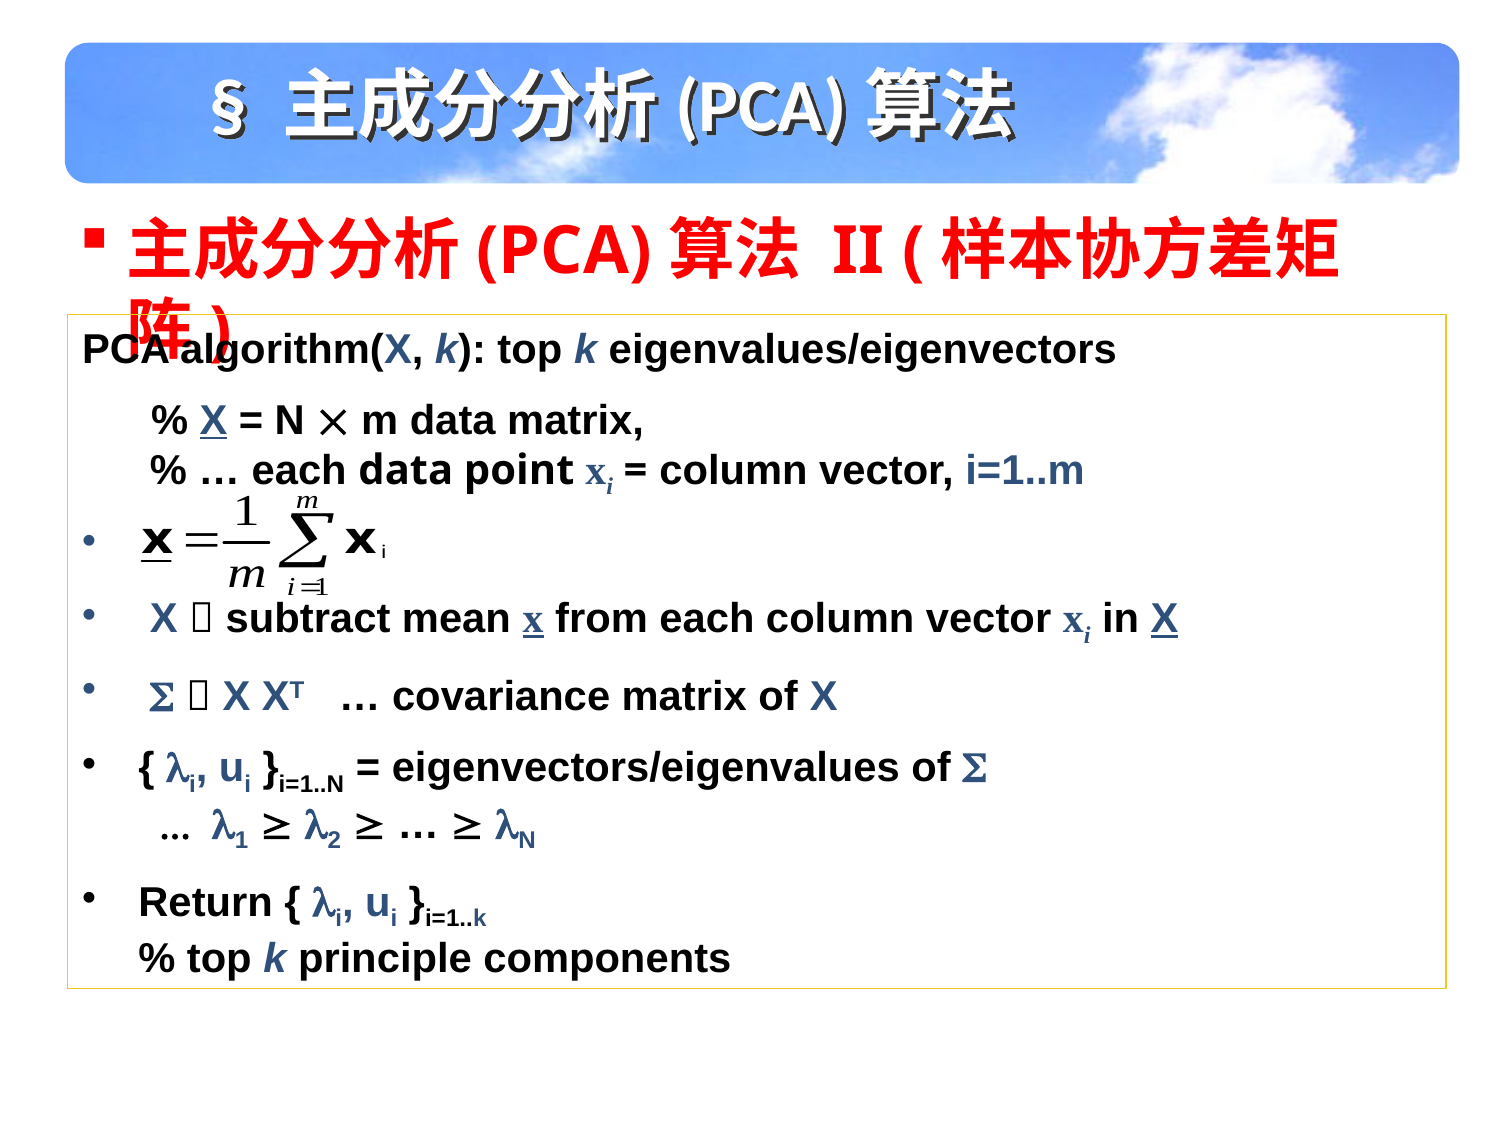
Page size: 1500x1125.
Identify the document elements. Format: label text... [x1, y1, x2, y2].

picture [64, 42, 1460, 184]
title § 主成分分析(PCA)算法 [194, 42, 1408, 161]
text_box 主成分分析(PCA)算法 II (样本协方差矩阵) [64, 199, 1432, 375]
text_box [111, 479, 404, 606]
text_box PCA algorithm(X, k): top k eigenvalues/eigenvectors % X = N  m data matrix, % … each data point xi = column vector, i=1..m X  subtract mean x from each column vector xi in X   X XT … covariance matrix of X { i, ui }i=1..N = eigenvectors/eigenvalues of  ... 1  2  …  N Return { i, ui }i=1..k % top k principle components [67, 314, 1446, 989]
